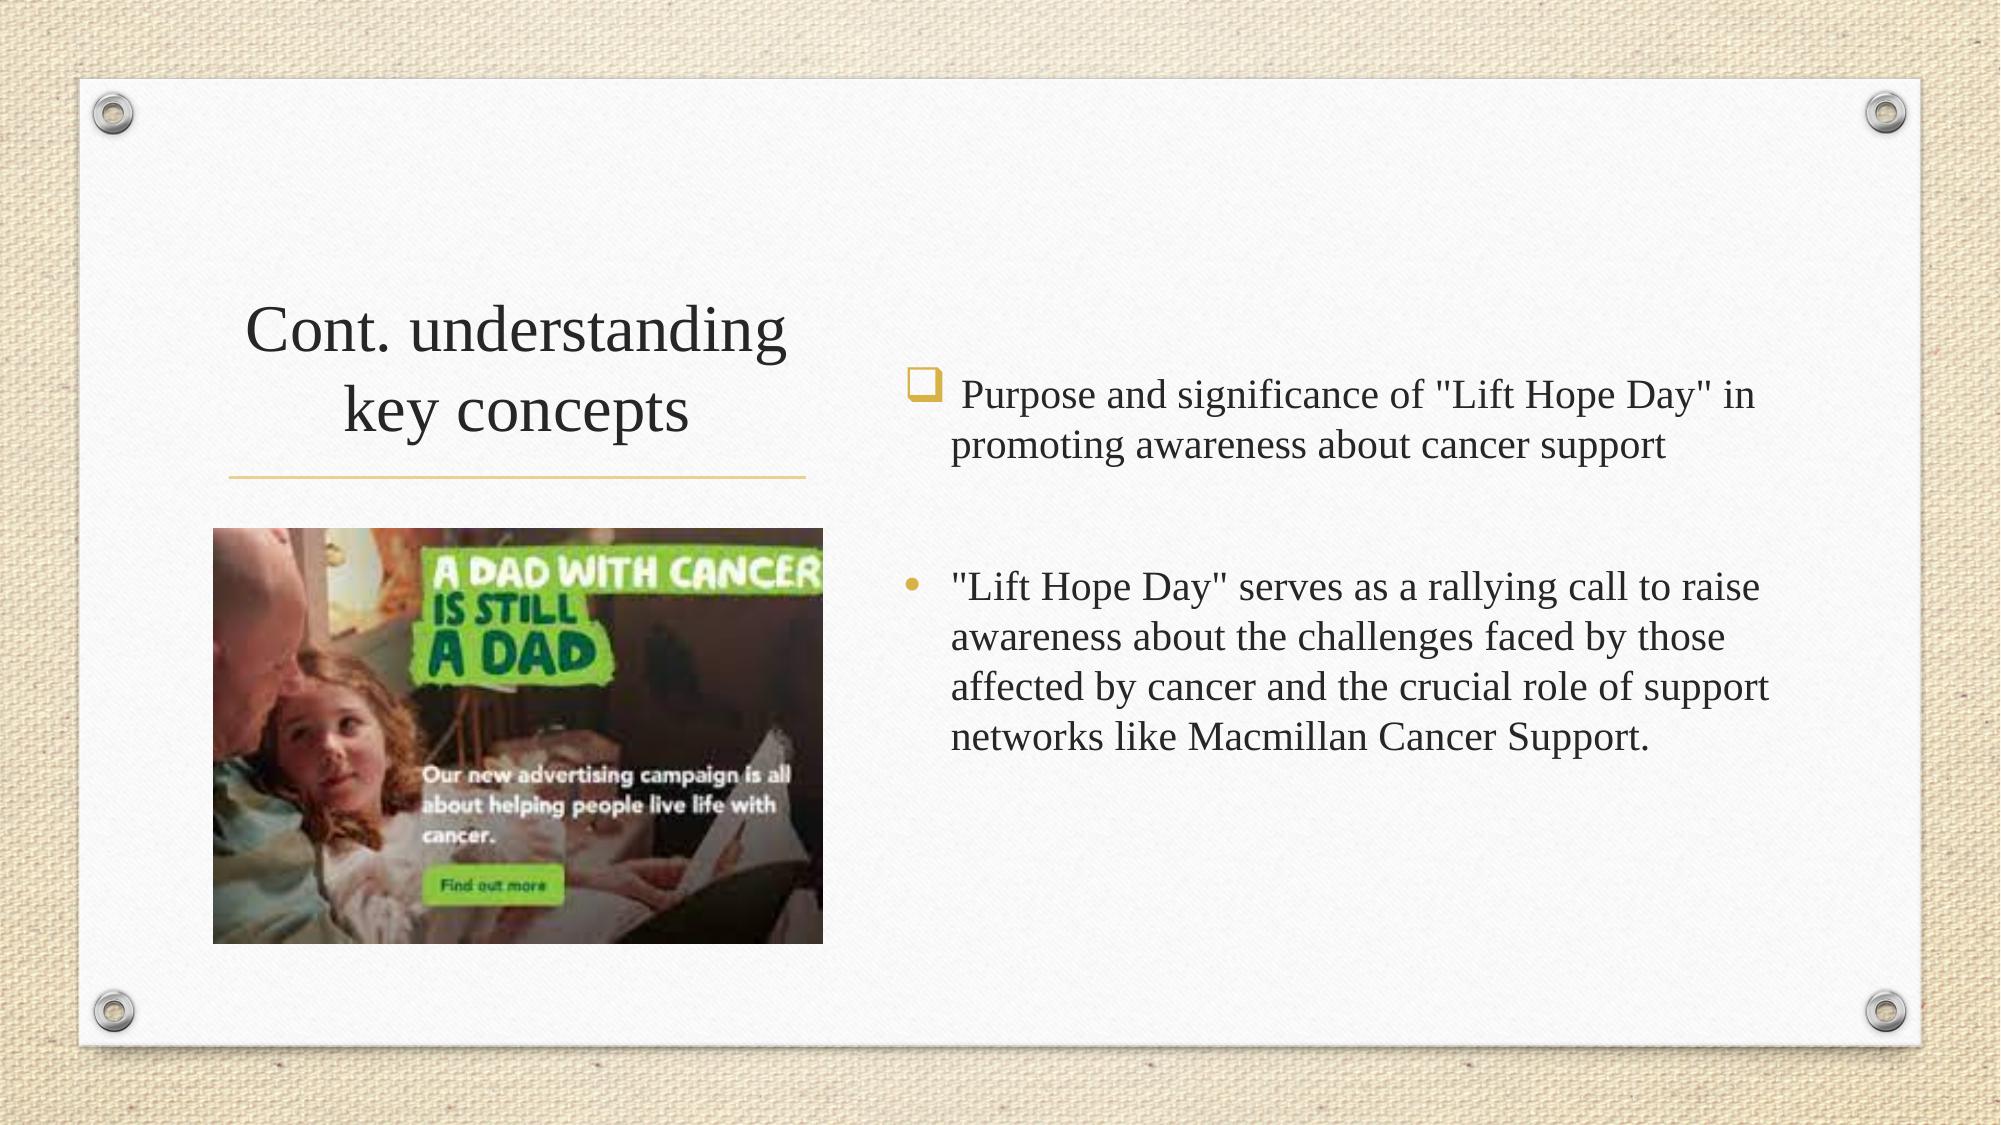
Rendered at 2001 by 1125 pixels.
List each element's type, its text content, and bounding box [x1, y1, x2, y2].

title Cont. understanding key concepts [212, 227, 823, 453]
picture [0, 0, 2001, 1125]
list Purpose and significance of "Lift Hope Day" in promoting awareness about cancer support "Lift Hope Day" serves as a rallying call to raise awareness about the challenges faced by those affected by cancer and the crucial role of support networks like Macmillan Cancer Support. [888, 161, 1787, 964]
